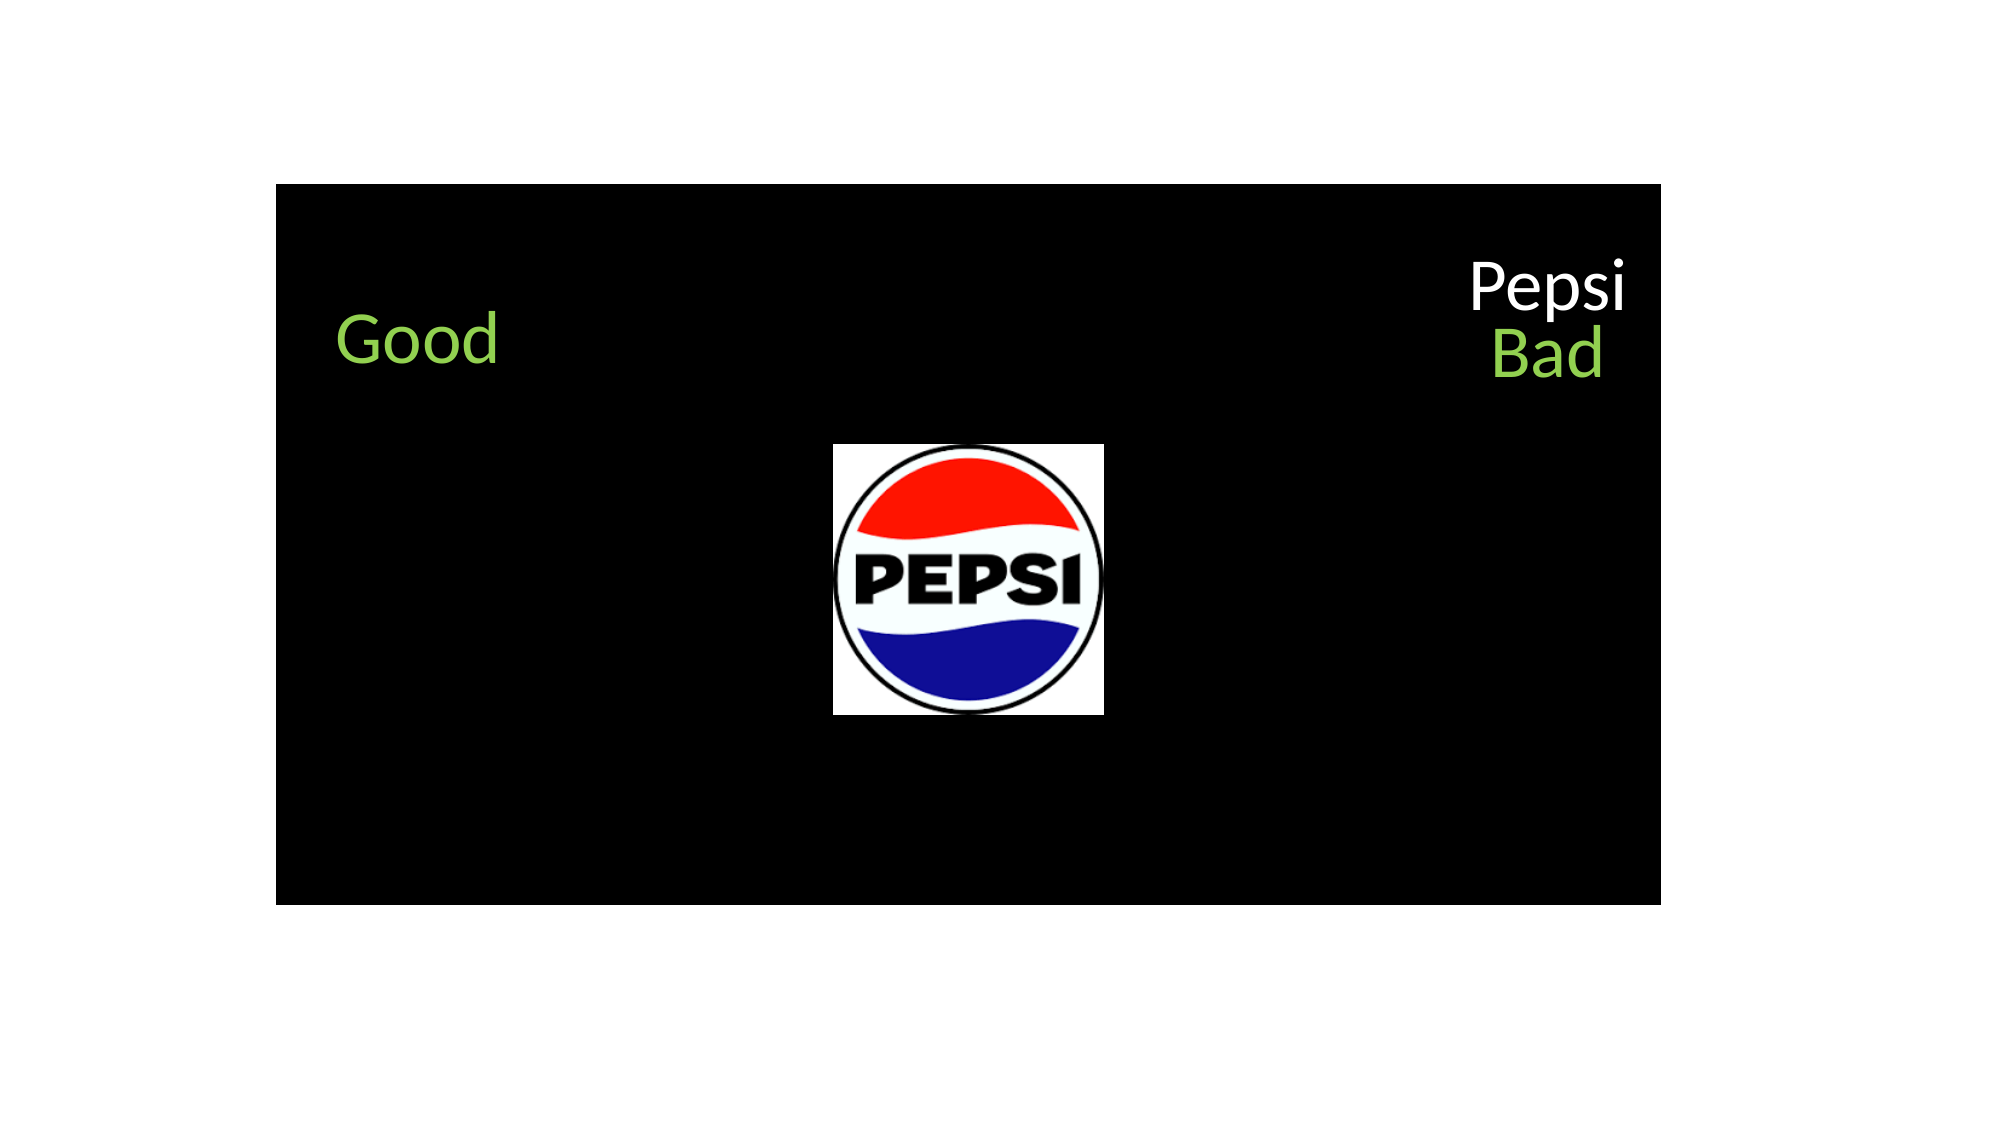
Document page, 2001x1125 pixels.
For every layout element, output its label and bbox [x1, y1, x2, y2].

text_box [276, 184, 1661, 905]
